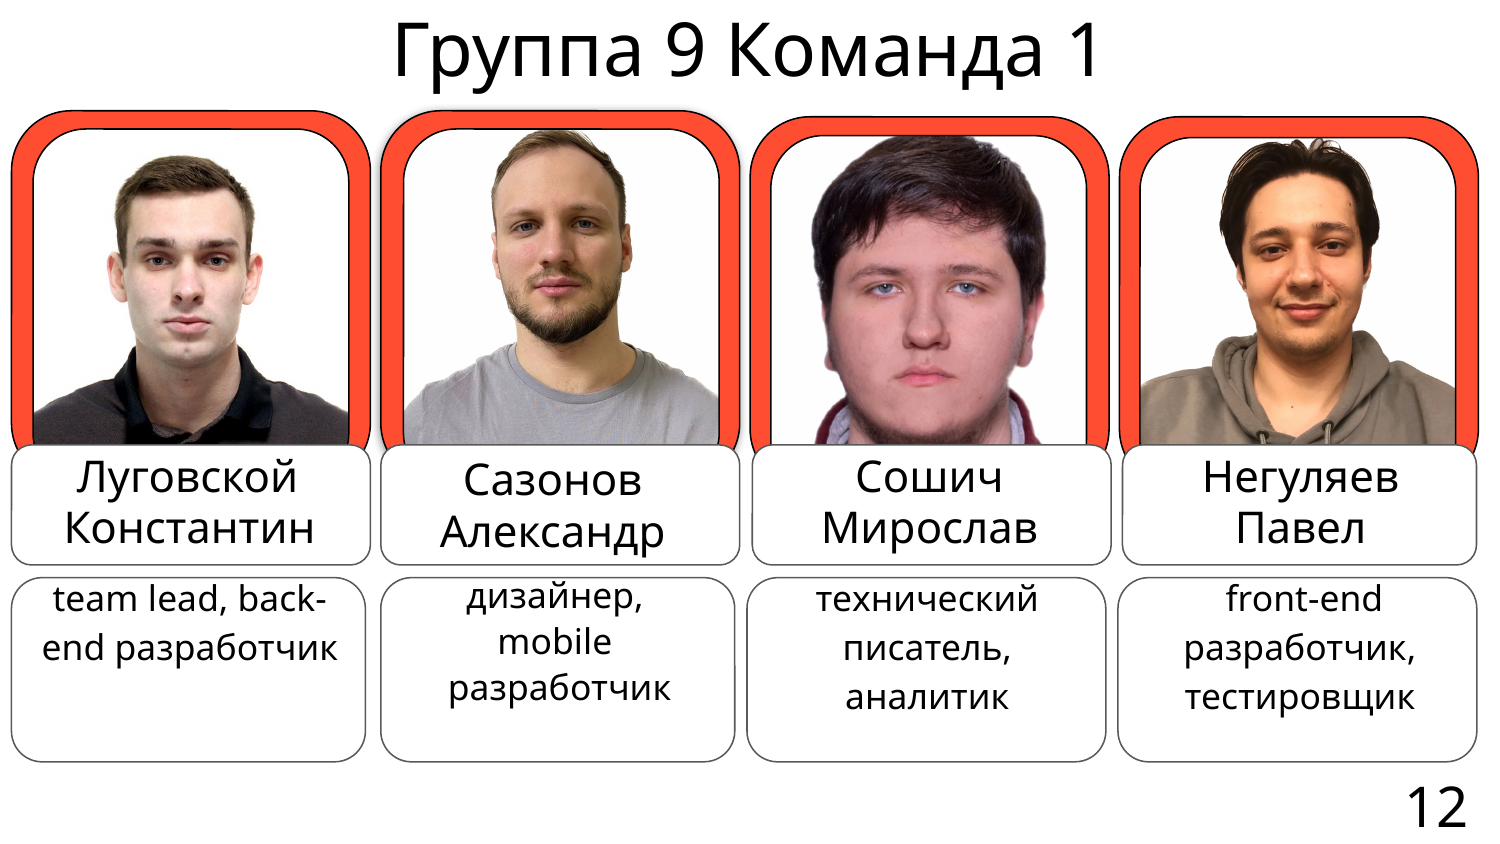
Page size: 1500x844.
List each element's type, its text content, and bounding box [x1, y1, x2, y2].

text_box дизайнер, mobile разработчик [392, 576, 728, 720]
text_box [1461, 445, 1475, 456]
text_box [11, 110, 371, 450]
text_box [730, 447, 740, 563]
picture [770, 135, 1087, 493]
text_box [11, 585, 366, 762]
text_box [750, 116, 1110, 453]
text_box [380, 110, 740, 450]
text_box [355, 445, 369, 456]
text_box front-end разработчик, тестировщик [1132, 564, 1468, 732]
text_box [380, 584, 735, 762]
text_box [746, 583, 1106, 762]
text_box [754, 446, 765, 456]
text_box Сазонов Александр [375, 436, 730, 572]
text_box 12 [1384, 755, 1484, 844]
text_box [1117, 582, 1477, 762]
text_box [1119, 116, 1479, 455]
text_box технический писатель, аналитик [759, 564, 1095, 732]
text_box [11, 445, 27, 558]
text_box team lead, back-end разработчик [22, 564, 358, 683]
text_box Сошич Мирослав [752, 456, 1107, 564]
text_box Луговской Константин [16, 456, 371, 564]
text_box [1124, 446, 1134, 456]
text_box [1092, 445, 1112, 557]
picture [32, 128, 349, 486]
picture [403, 128, 720, 486]
text_box Негуляев Павел [1123, 456, 1478, 564]
picture [1139, 137, 1456, 495]
title Группа 9 Команда 1 [202, 0, 1298, 106]
